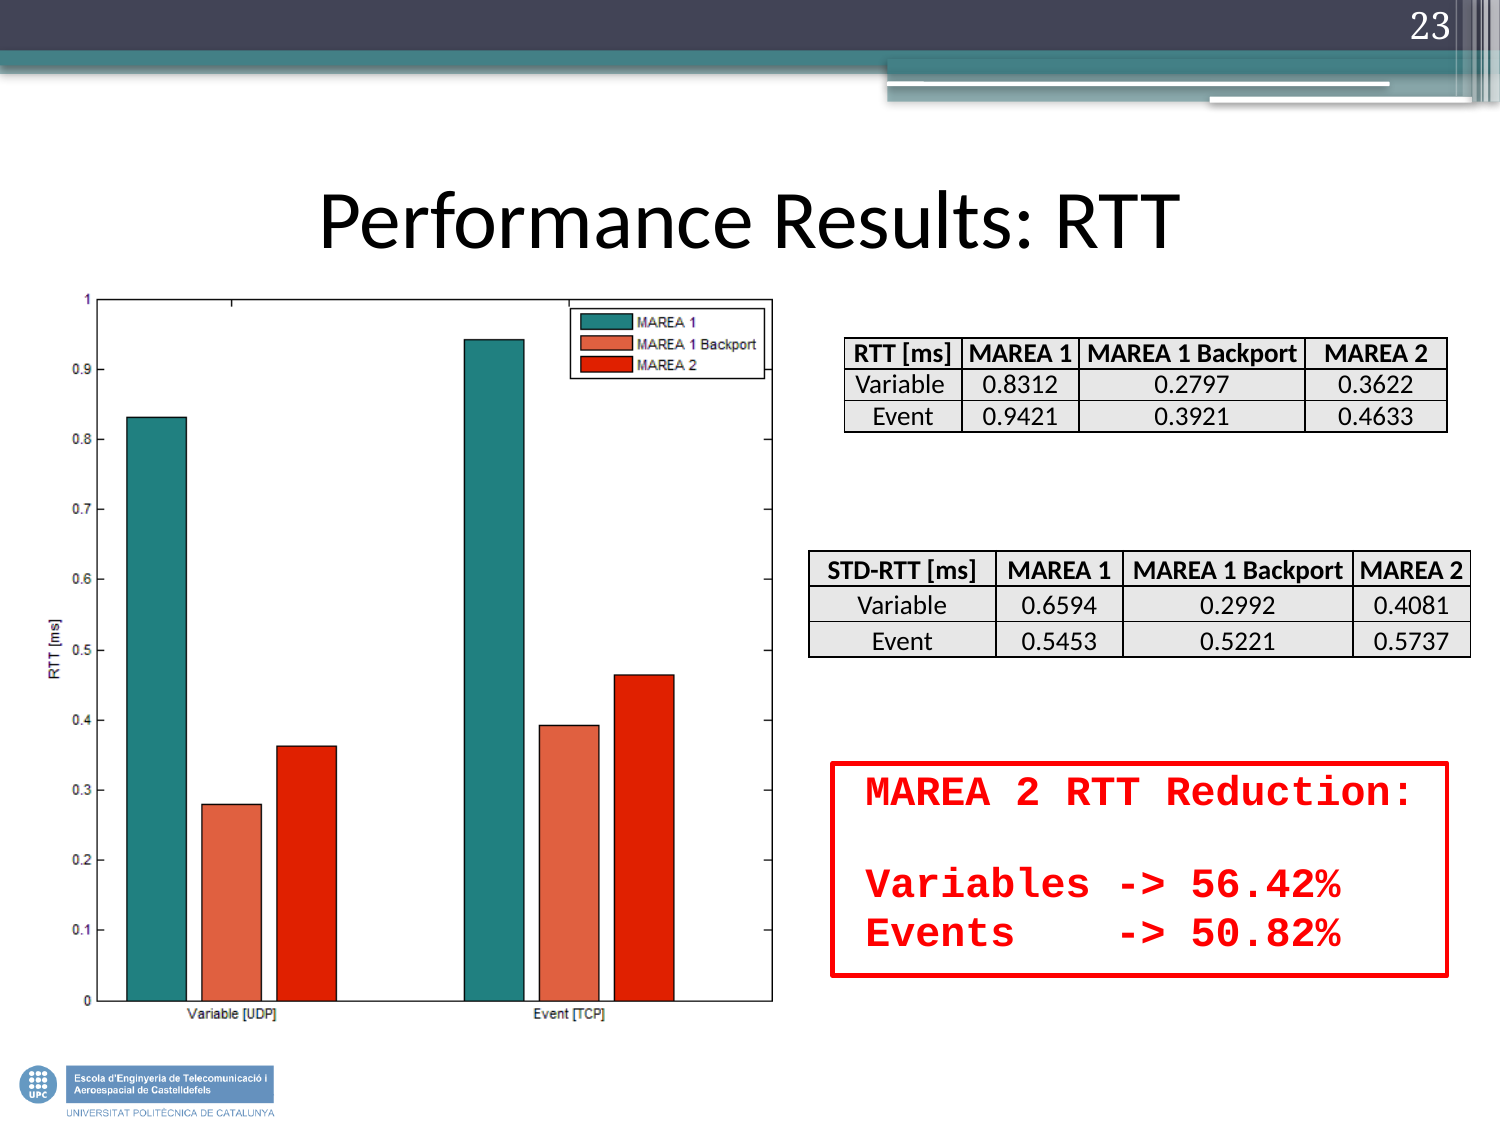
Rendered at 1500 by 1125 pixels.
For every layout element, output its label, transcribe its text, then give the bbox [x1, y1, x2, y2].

table_header MAREA 1 Backport [1124, 552, 1352, 585]
table_header MAREA 2 [1306, 339, 1446, 368]
table_cell 0.3921 [1080, 401, 1304, 431]
table_cell 0.2992 [1124, 587, 1352, 621]
table_cell 0.5737 [1354, 622, 1470, 656]
table_header MAREA 1 [963, 339, 1078, 368]
table_cell 0.2797 [1080, 370, 1304, 400]
table_cell 0.8312 [963, 370, 1078, 400]
table_header MAREA 1 [997, 552, 1122, 585]
table_cell Variable [845, 370, 961, 400]
title Performance Results: RTT [75, 127, 1425, 303]
table_cell 0.6594 [997, 587, 1122, 621]
table_cell 0.4081 [1354, 587, 1470, 621]
table_header MAREA 2 [1354, 552, 1470, 585]
picture [0, 1052, 290, 1119]
text_box MAREA 2 RTT Reduction: Variables -> 56.42% Events -> 50.82% [832, 763, 1447, 976]
table_cell 0.5221 [1124, 622, 1352, 656]
table_cell 0.4633 [1306, 401, 1446, 431]
picture [40, 290, 773, 1024]
table_header MAREA 1 Backport [1080, 339, 1304, 368]
table_cell Event [810, 622, 995, 656]
table_cell 0.3622 [1306, 370, 1446, 400]
table_cell Variable [810, 587, 995, 621]
table_header RTT [ms] [845, 339, 961, 368]
table_cell Event [845, 401, 961, 431]
table_cell 0.9421 [963, 401, 1078, 431]
slide_number 23 [1341, 0, 1466, 61]
table_cell 0.5453 [997, 622, 1122, 656]
table_header STD-RTT [ms] [810, 552, 995, 585]
